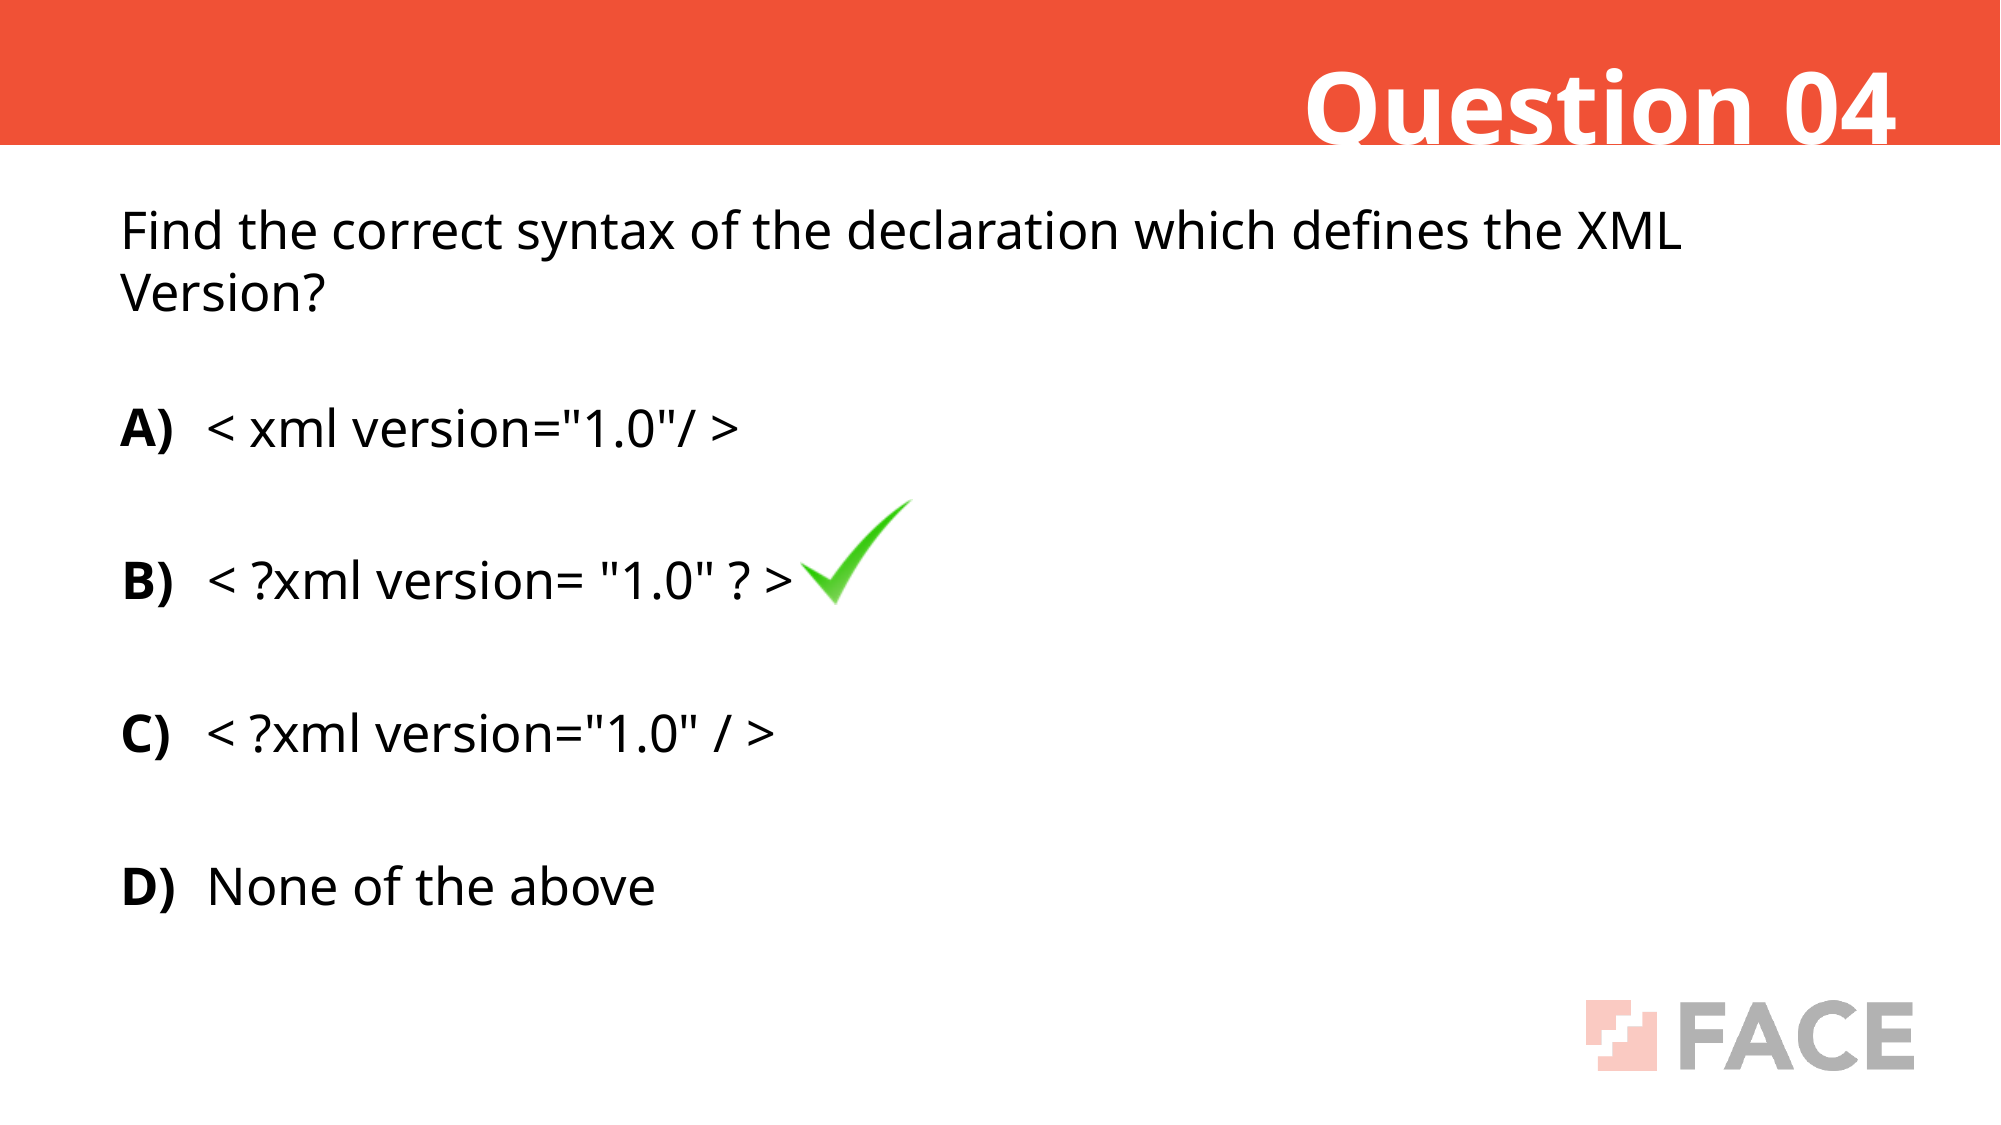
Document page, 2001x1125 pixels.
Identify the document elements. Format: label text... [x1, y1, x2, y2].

text_box Find the correct syntax of the declaration which defines the XML Version? [105, 189, 1914, 330]
text_box [0, 0, 2000, 147]
text_box < ?xml version= "1.0" ? > [195, 540, 1915, 618]
text_box C) [105, 693, 193, 771]
picture [799, 499, 913, 605]
text_box None of the above [195, 846, 1914, 924]
text_box D) [105, 846, 195, 924]
text_box A) [105, 387, 193, 465]
text_box Question 04 [638, 37, 1914, 173]
text_box < ?xml version="1.0" / > [193, 693, 1914, 771]
text_box < xml version="1.0"/ > [193, 387, 1914, 465]
text_box B) [106, 540, 195, 618]
picture [1586, 1000, 1914, 1072]
